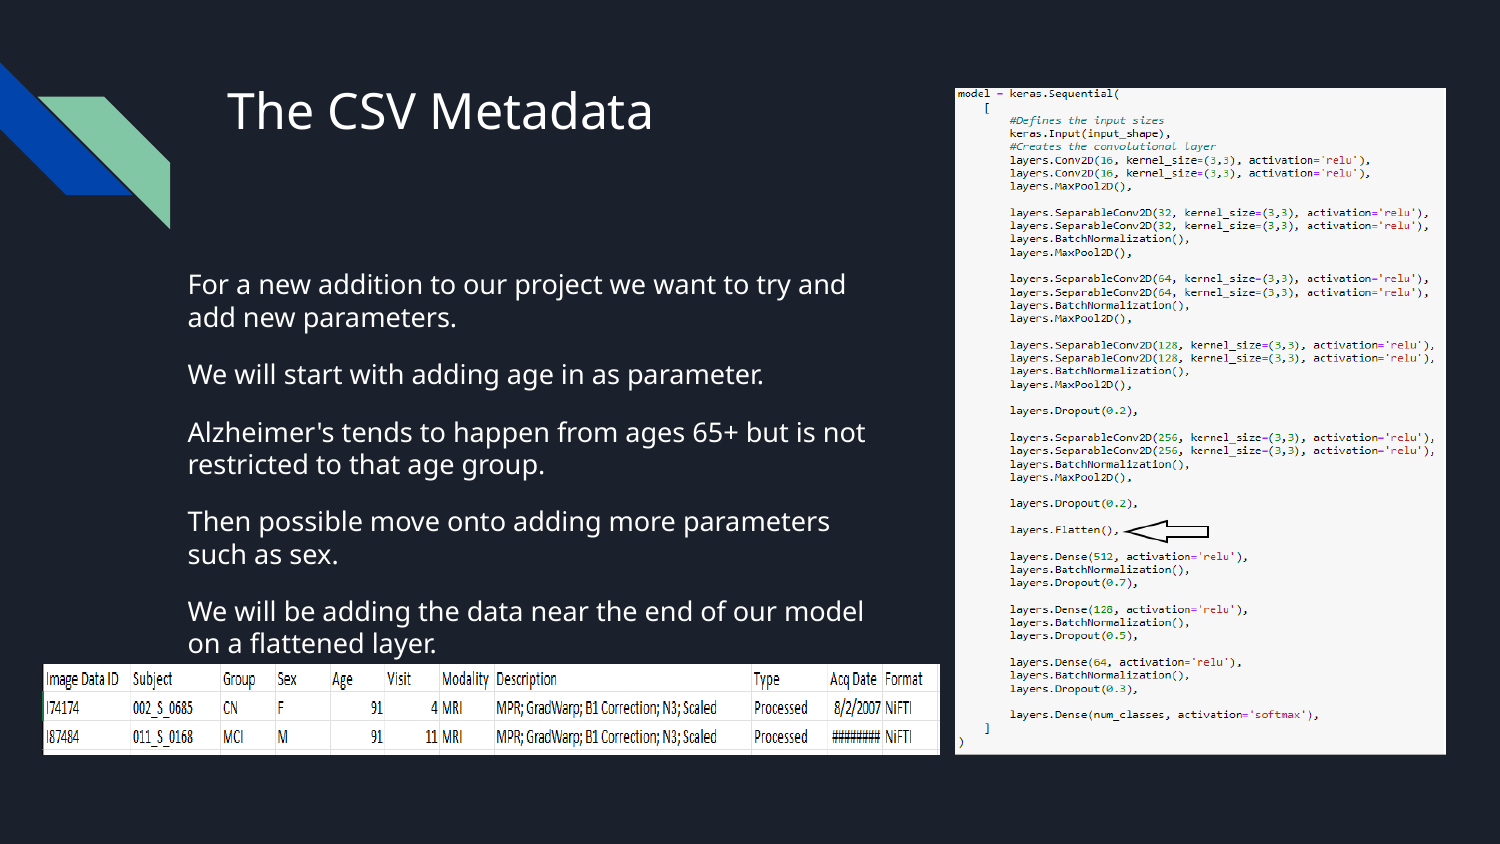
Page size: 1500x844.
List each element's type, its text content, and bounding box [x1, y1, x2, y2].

list For a new addition to our project we want to try and add new parameters. We will start with adding age in as parameter. Alzheimer's tends to happen from ages 65+ but is not restricted to that age group. Then possible move onto adding more parameters such as sex. We will be adding the data near the end of our model on a flattened layer. [172, 253, 906, 663]
picture [955, 88, 1446, 756]
picture [42, 664, 940, 756]
title The CSV Metadata [212, 64, 1368, 215]
